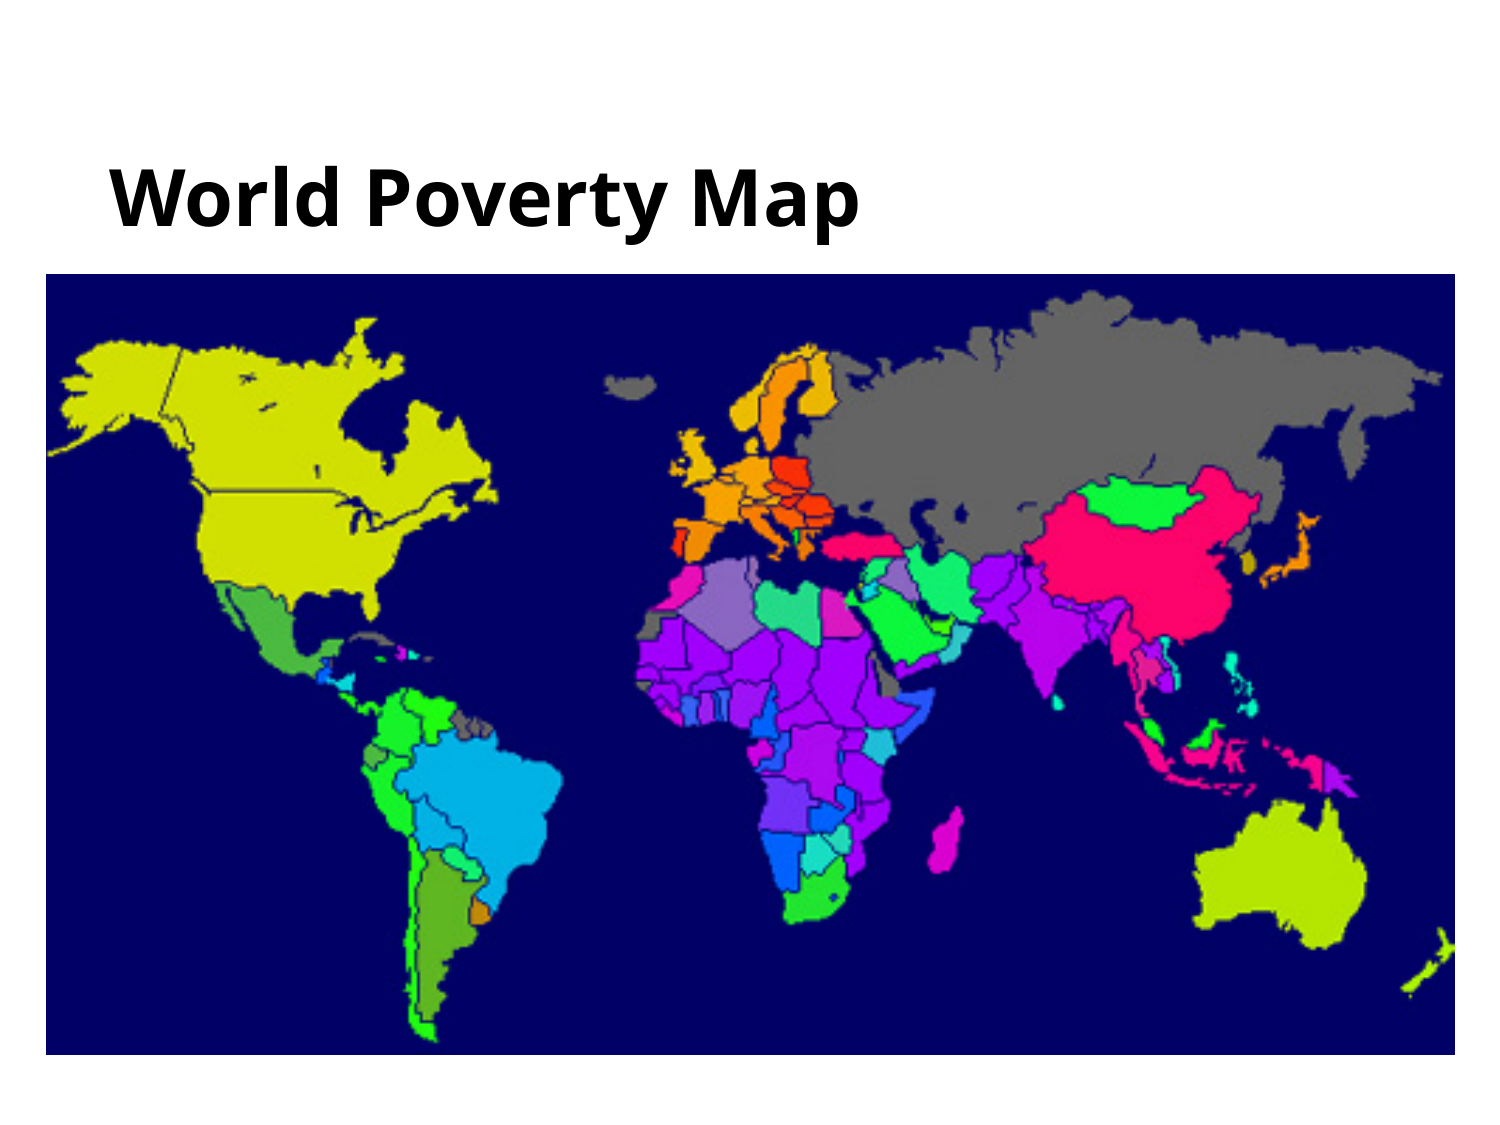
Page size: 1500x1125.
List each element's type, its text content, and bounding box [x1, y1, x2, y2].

title World Poverty Map [93, 49, 1407, 250]
picture [46, 274, 1455, 1056]
